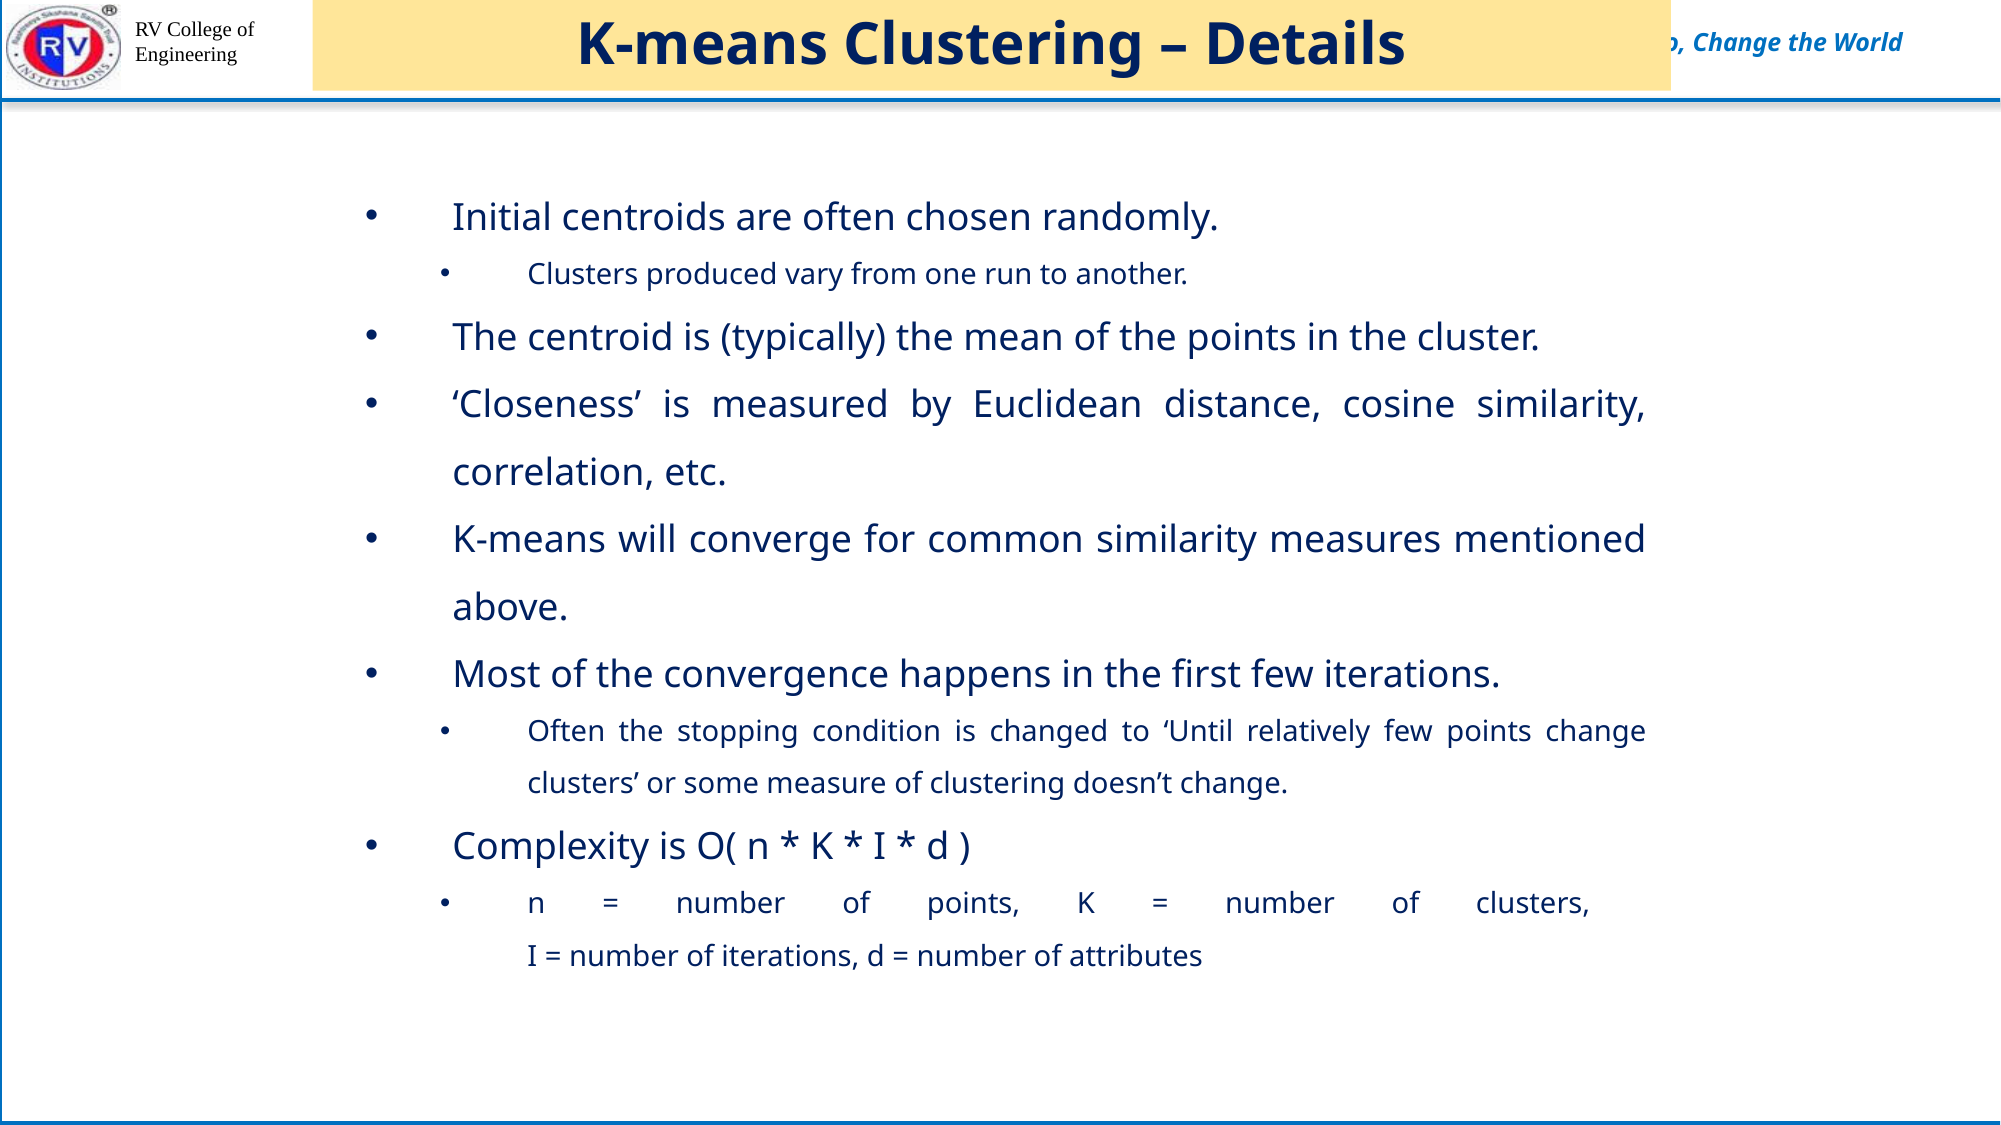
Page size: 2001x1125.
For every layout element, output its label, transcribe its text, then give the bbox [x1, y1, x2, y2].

picture [6, 4, 121, 90]
title K-means Clustering – Details [312, 0, 1671, 91]
list Initial centroids are often chosen randomly. Clusters produced vary from one run to another. The centroid is (typically) the mean of the points in the cluster. ‘Closeness’ is measured by Euclidean distance, cosine similarity, correlation, etc. K-means will converge for common similarity measures mentioned above. Most of the convergence happens in the first few iterations. Often the stopping condition is changed to ‘Until relatively few points change clusters’ or some measure of clustering doesn’t change. Complexity is O( n * K * I * d ) n = number of points, K = number of clusters, I = number of iterations, d = number of attributes [350, 162, 1663, 1038]
